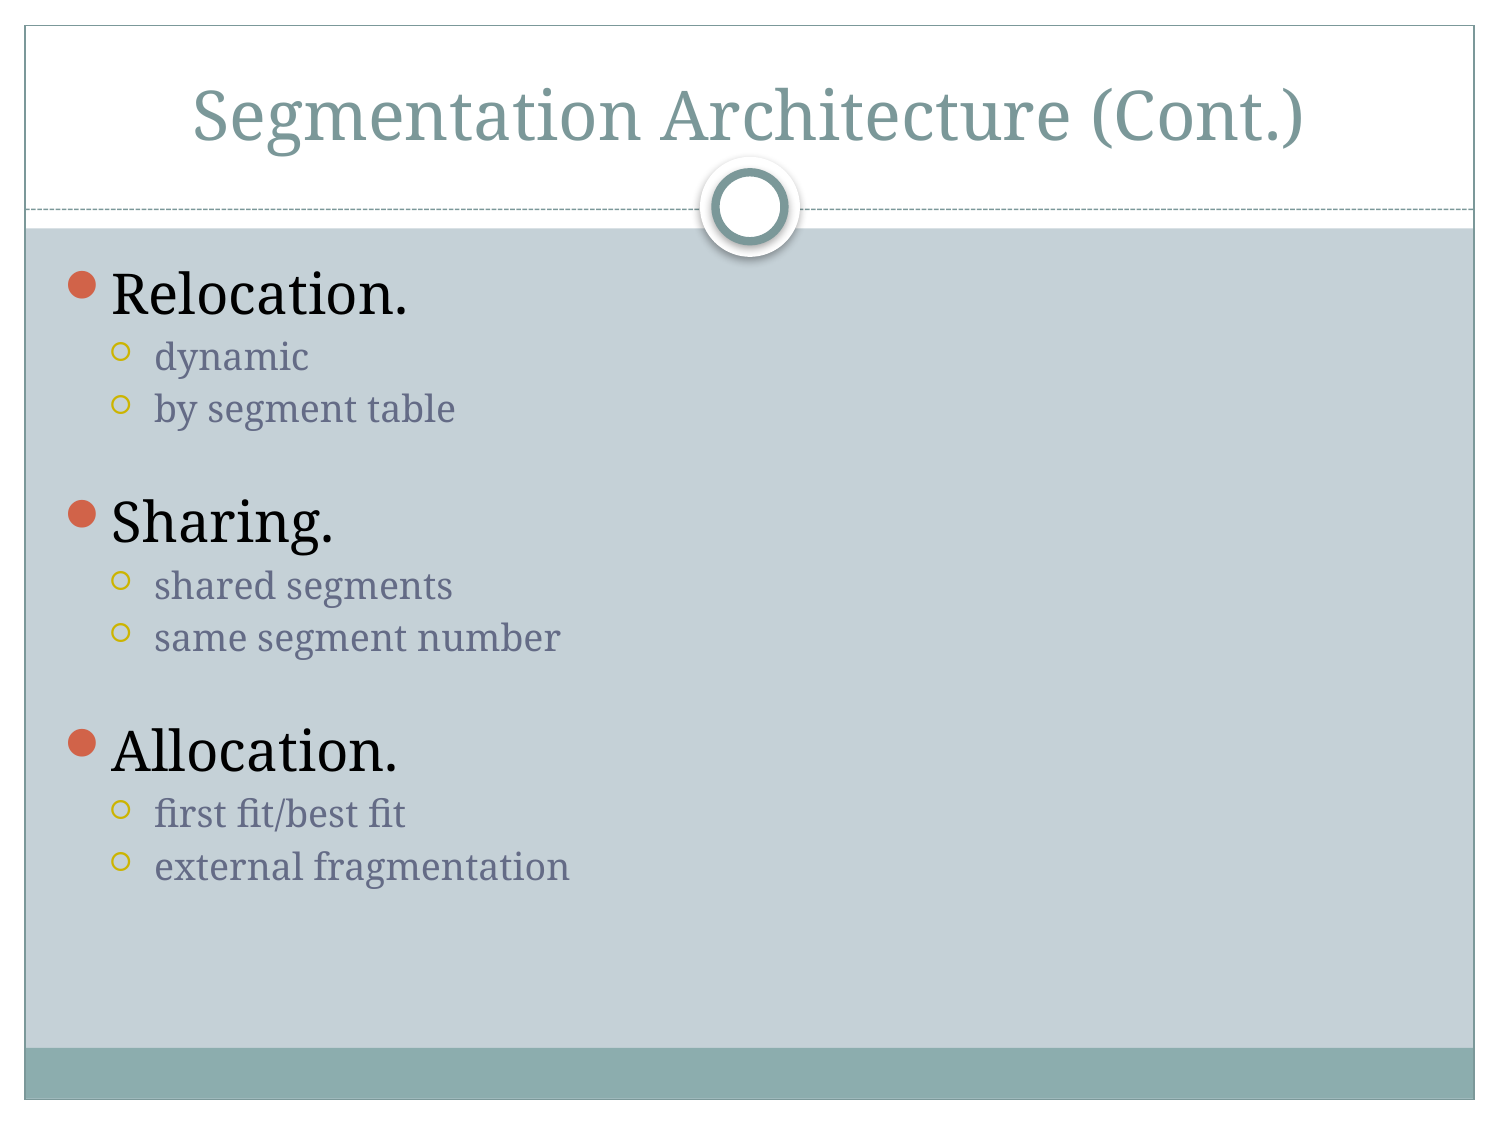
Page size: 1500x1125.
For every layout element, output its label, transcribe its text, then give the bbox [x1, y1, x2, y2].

title Segmentation Architecture (Cont.) [49, 37, 1450, 162]
list Relocation. dynamic by segment table Sharing. shared segments same segment number Allocation. first fit/best fit external fragmentation [49, 250, 1445, 1001]
